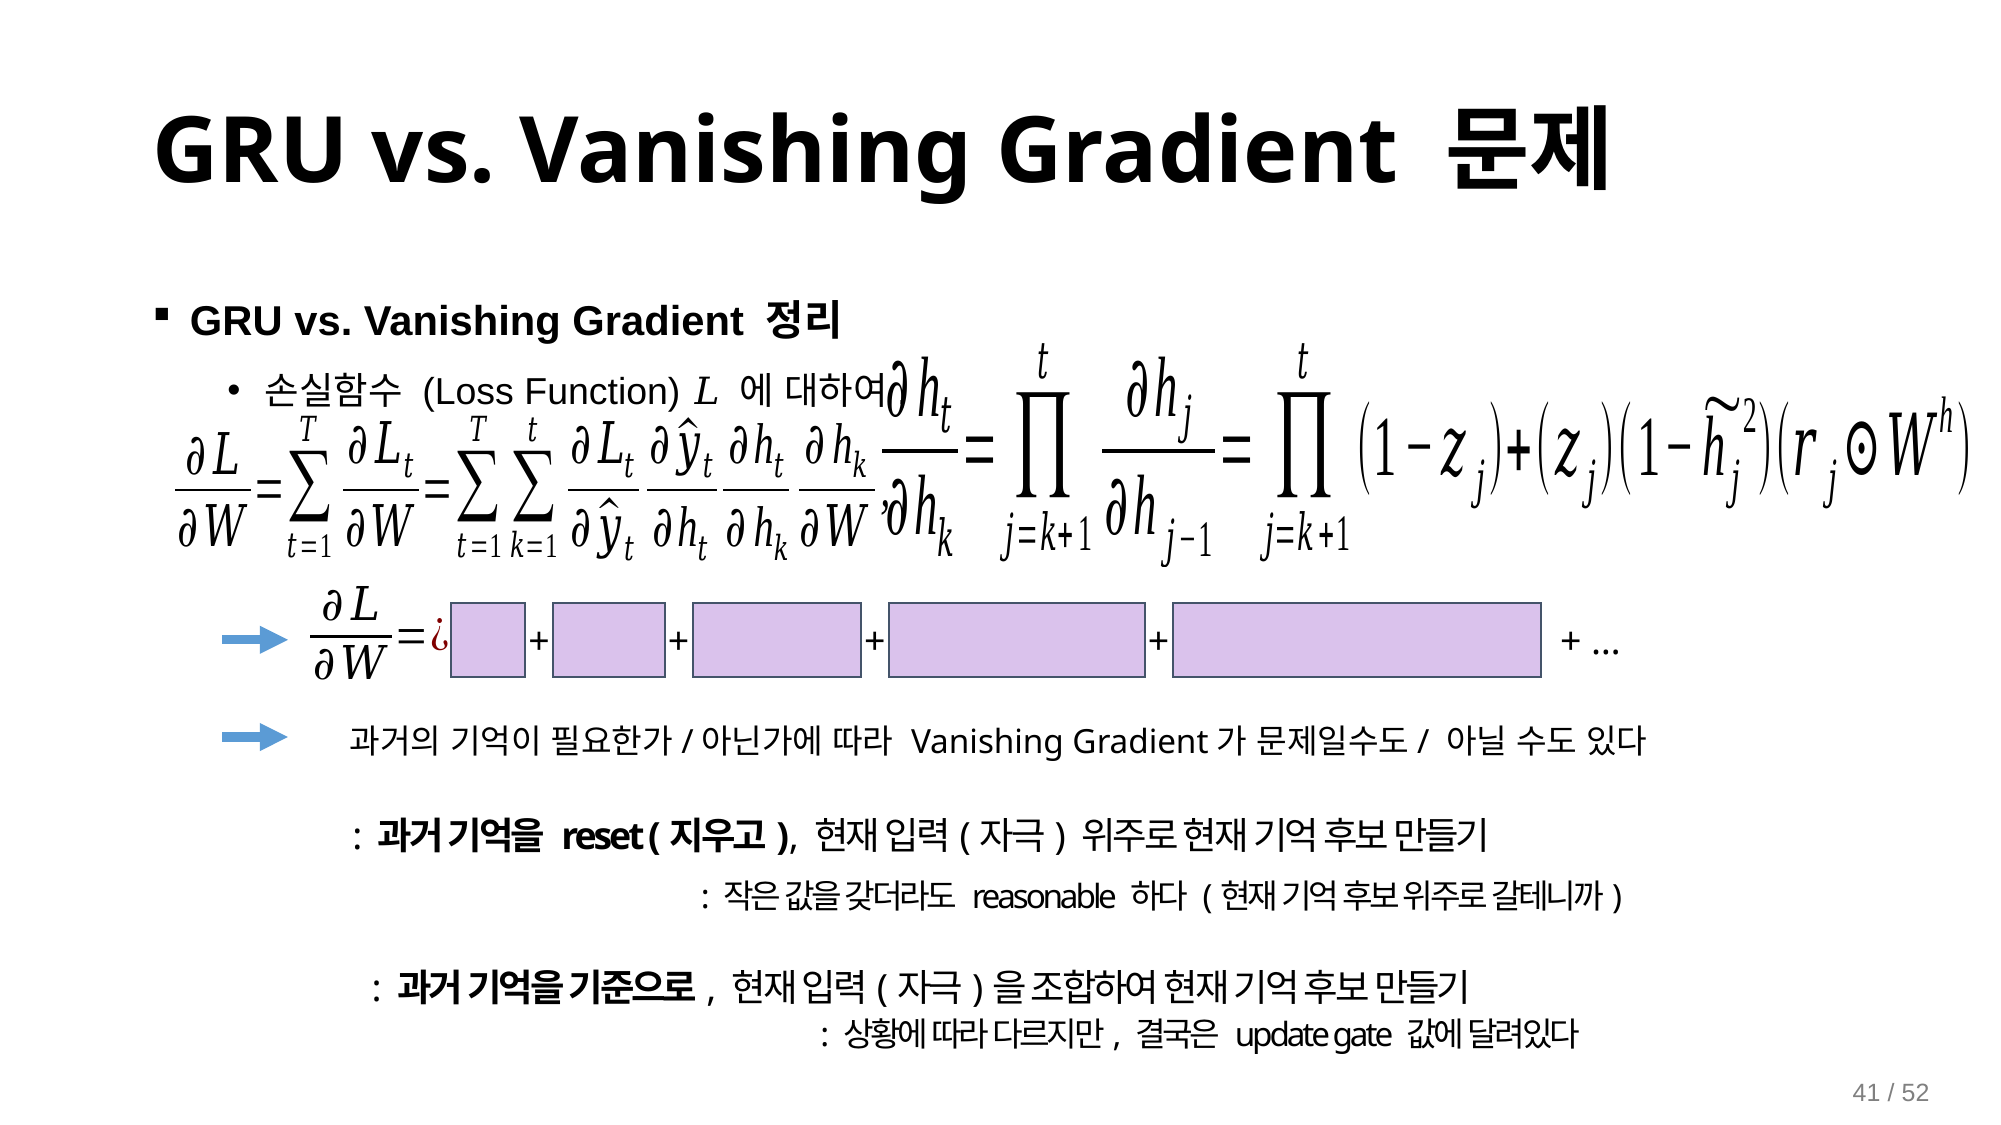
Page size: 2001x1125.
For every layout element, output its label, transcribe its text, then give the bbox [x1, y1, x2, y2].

text_box + … [1545, 609, 1636, 670]
text_box 과거의 기억이 필요한가/아닌가에 따라 Vanishing Gradient가 문제일수도/ 아닐 수도 있다 [335, 713, 1663, 768]
text_box [552, 602, 666, 678]
text_box [692, 602, 862, 678]
text_box + [513, 609, 565, 670]
text_box + [653, 609, 705, 670]
text_box [1172, 602, 1542, 678]
text_box + [1133, 609, 1185, 670]
text_box [888, 602, 1146, 678]
text_box [450, 602, 526, 678]
text_box GRU vs. Vanishing Gradient 정리 손실함수 (Loss Function) 𝐿 에 대하여, [137, 261, 1863, 1065]
text_box GRU vs. Vanishing Gradient 문제 [137, 44, 1912, 262]
text_box + [849, 609, 901, 670]
